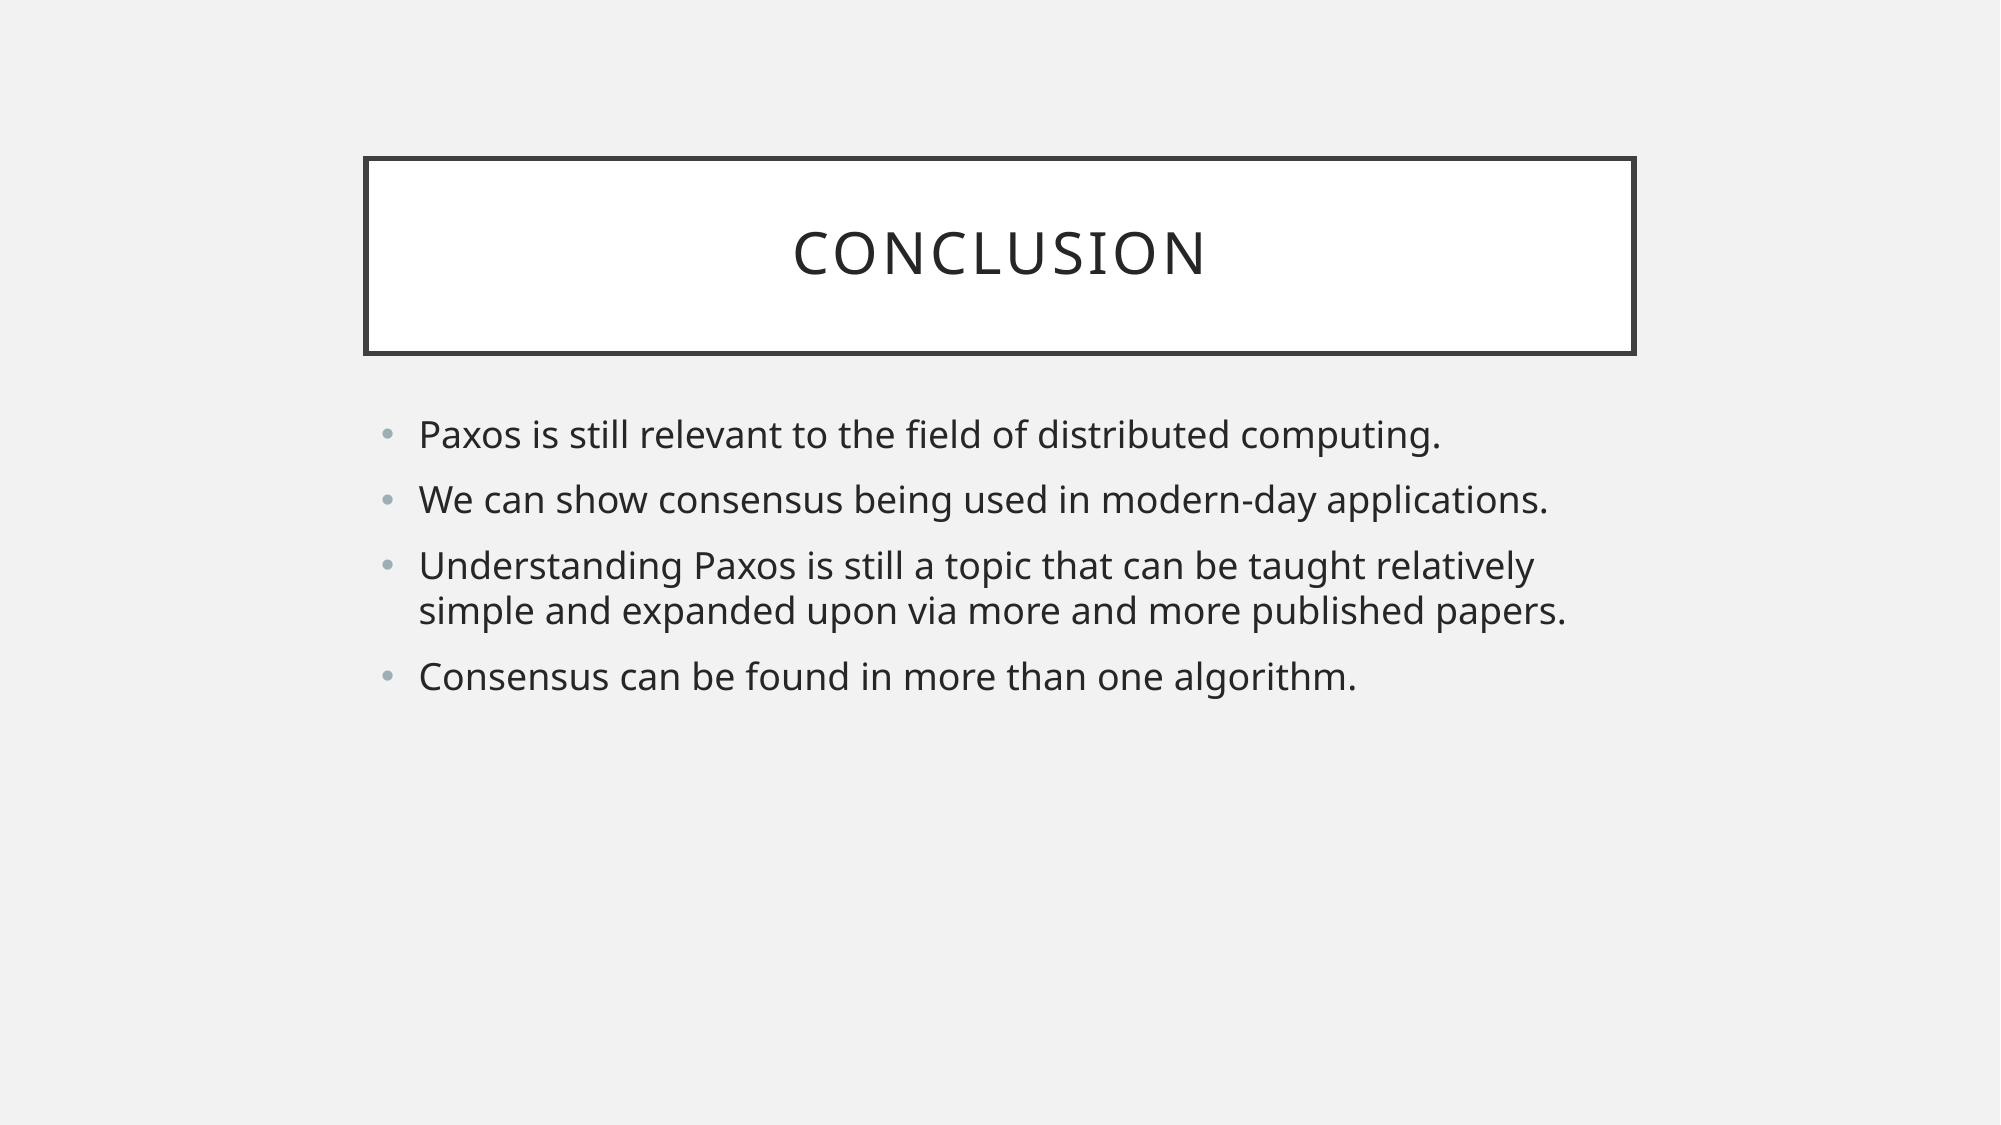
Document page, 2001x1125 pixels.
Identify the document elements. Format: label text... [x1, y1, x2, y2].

list Paxos is still relevant to the field of distributed computing. We can show consensus being used in modern-day applications. Understanding Paxos is still a topic that can be taught relatively simple and expanded upon via more and more published papers. Consensus can be found in more than one algorithm. [366, 403, 1634, 912]
title Conclusion [363, 156, 1637, 356]
